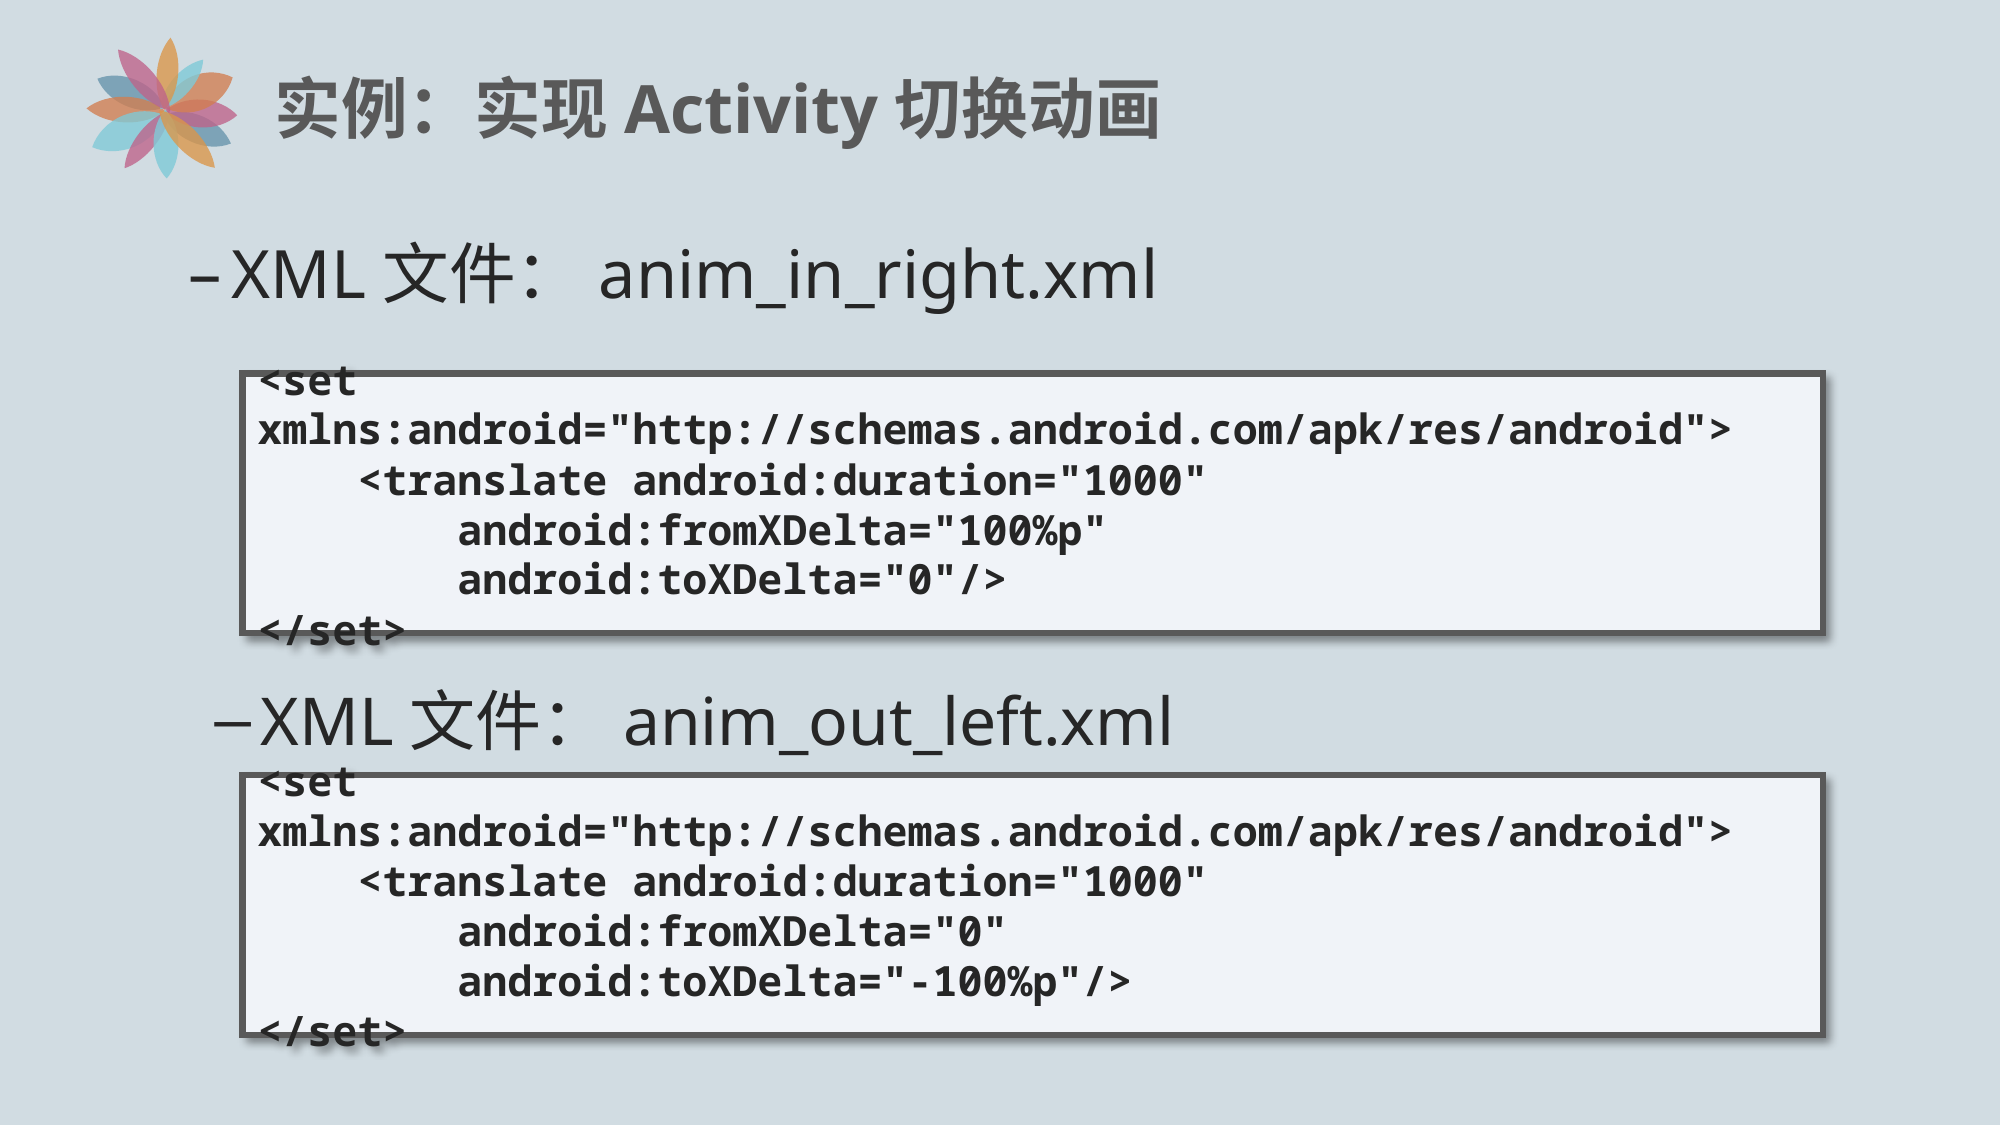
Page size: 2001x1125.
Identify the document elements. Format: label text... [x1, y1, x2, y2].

title 实例：实现Activity切换动画 [259, 41, 1594, 173]
text_box XML文件：anim_out_left.xml [125, 672, 1900, 767]
text_box <set xmlns:android="http://schemas.android.com/apk/res/android"> <translate android:duration="1000" android:fromXDelta="0" android:toXDelta="-100%p"/> </set> [242, 774, 1824, 1036]
text_box <set xmlns:android="http://schemas.android.com/apk/res/android"> <translate android:duration="1000" android:fromXDelta="100%p" android:toXDelta="0"/> </set> [242, 372, 1824, 634]
list XML文件：anim_in_right.xml [99, 184, 1900, 1004]
